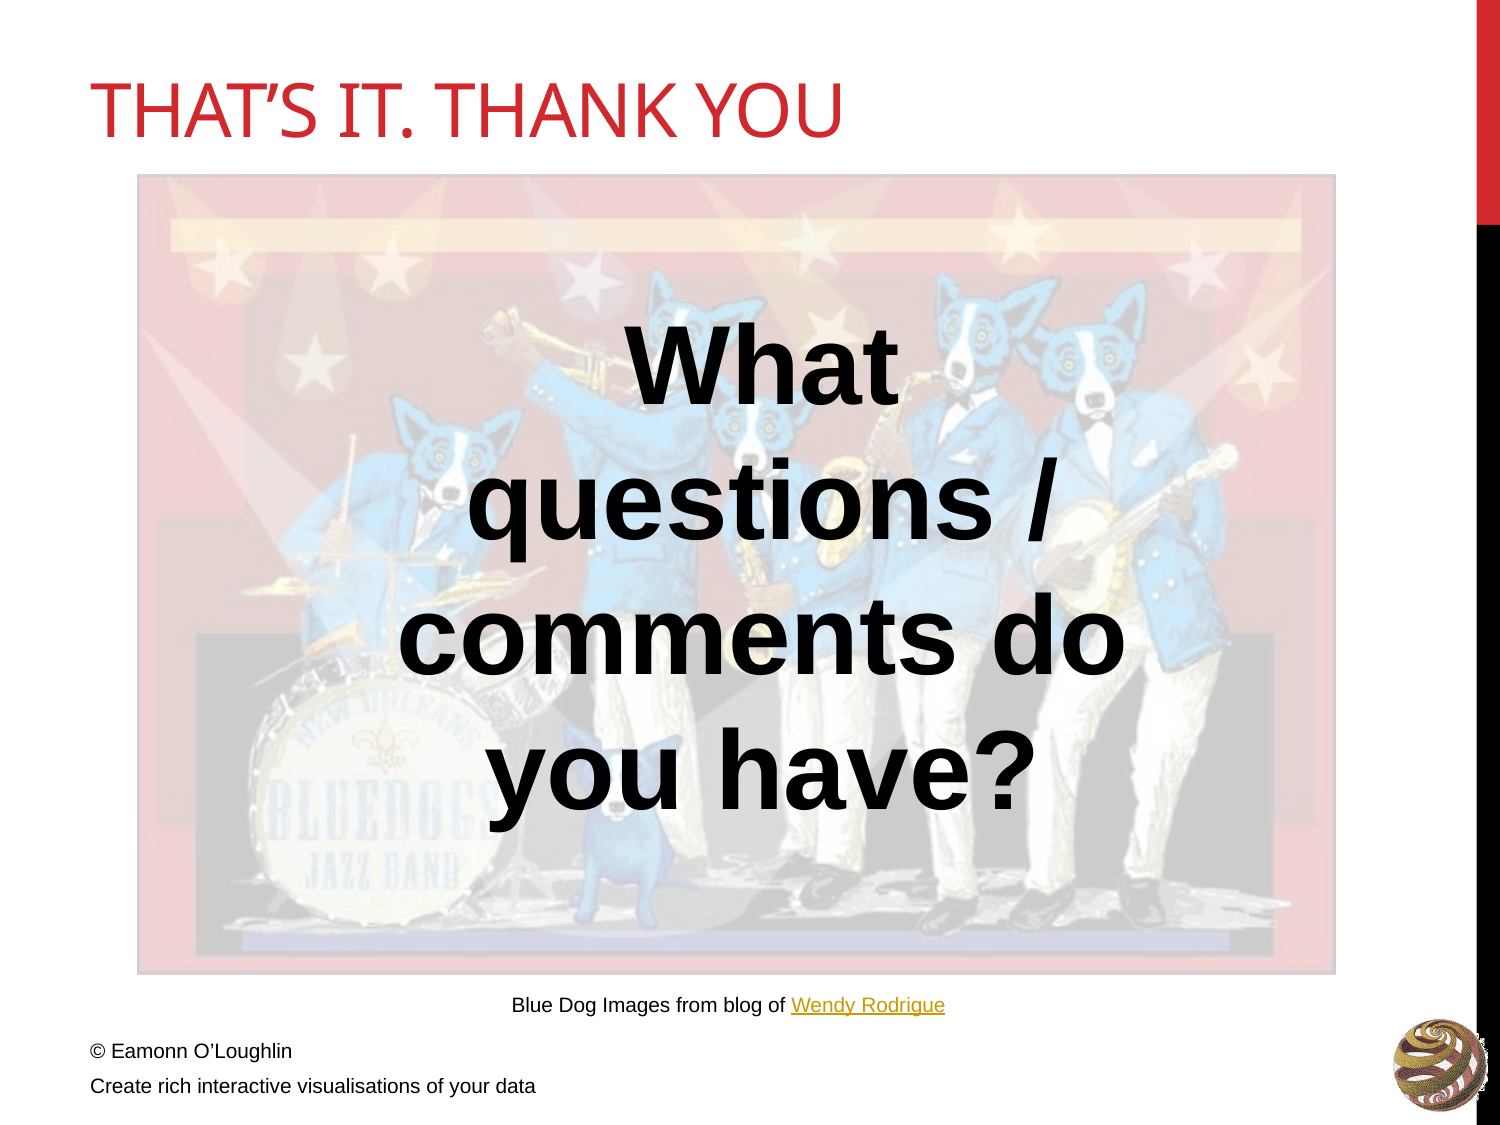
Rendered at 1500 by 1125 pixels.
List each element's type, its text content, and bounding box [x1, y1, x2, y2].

text_box Blue Dog Images from blog of Wendy Rodrigue [450, 980, 1013, 1025]
footer Create rich interactive visualisations of your data [75, 1065, 638, 1112]
picture [136, 174, 1337, 976]
picture [1391, 1017, 1488, 1113]
title That’s IT. Thank You [75, 25, 1025, 250]
slide_number © Eamonn O’Loughlin [75, 1012, 638, 1063]
